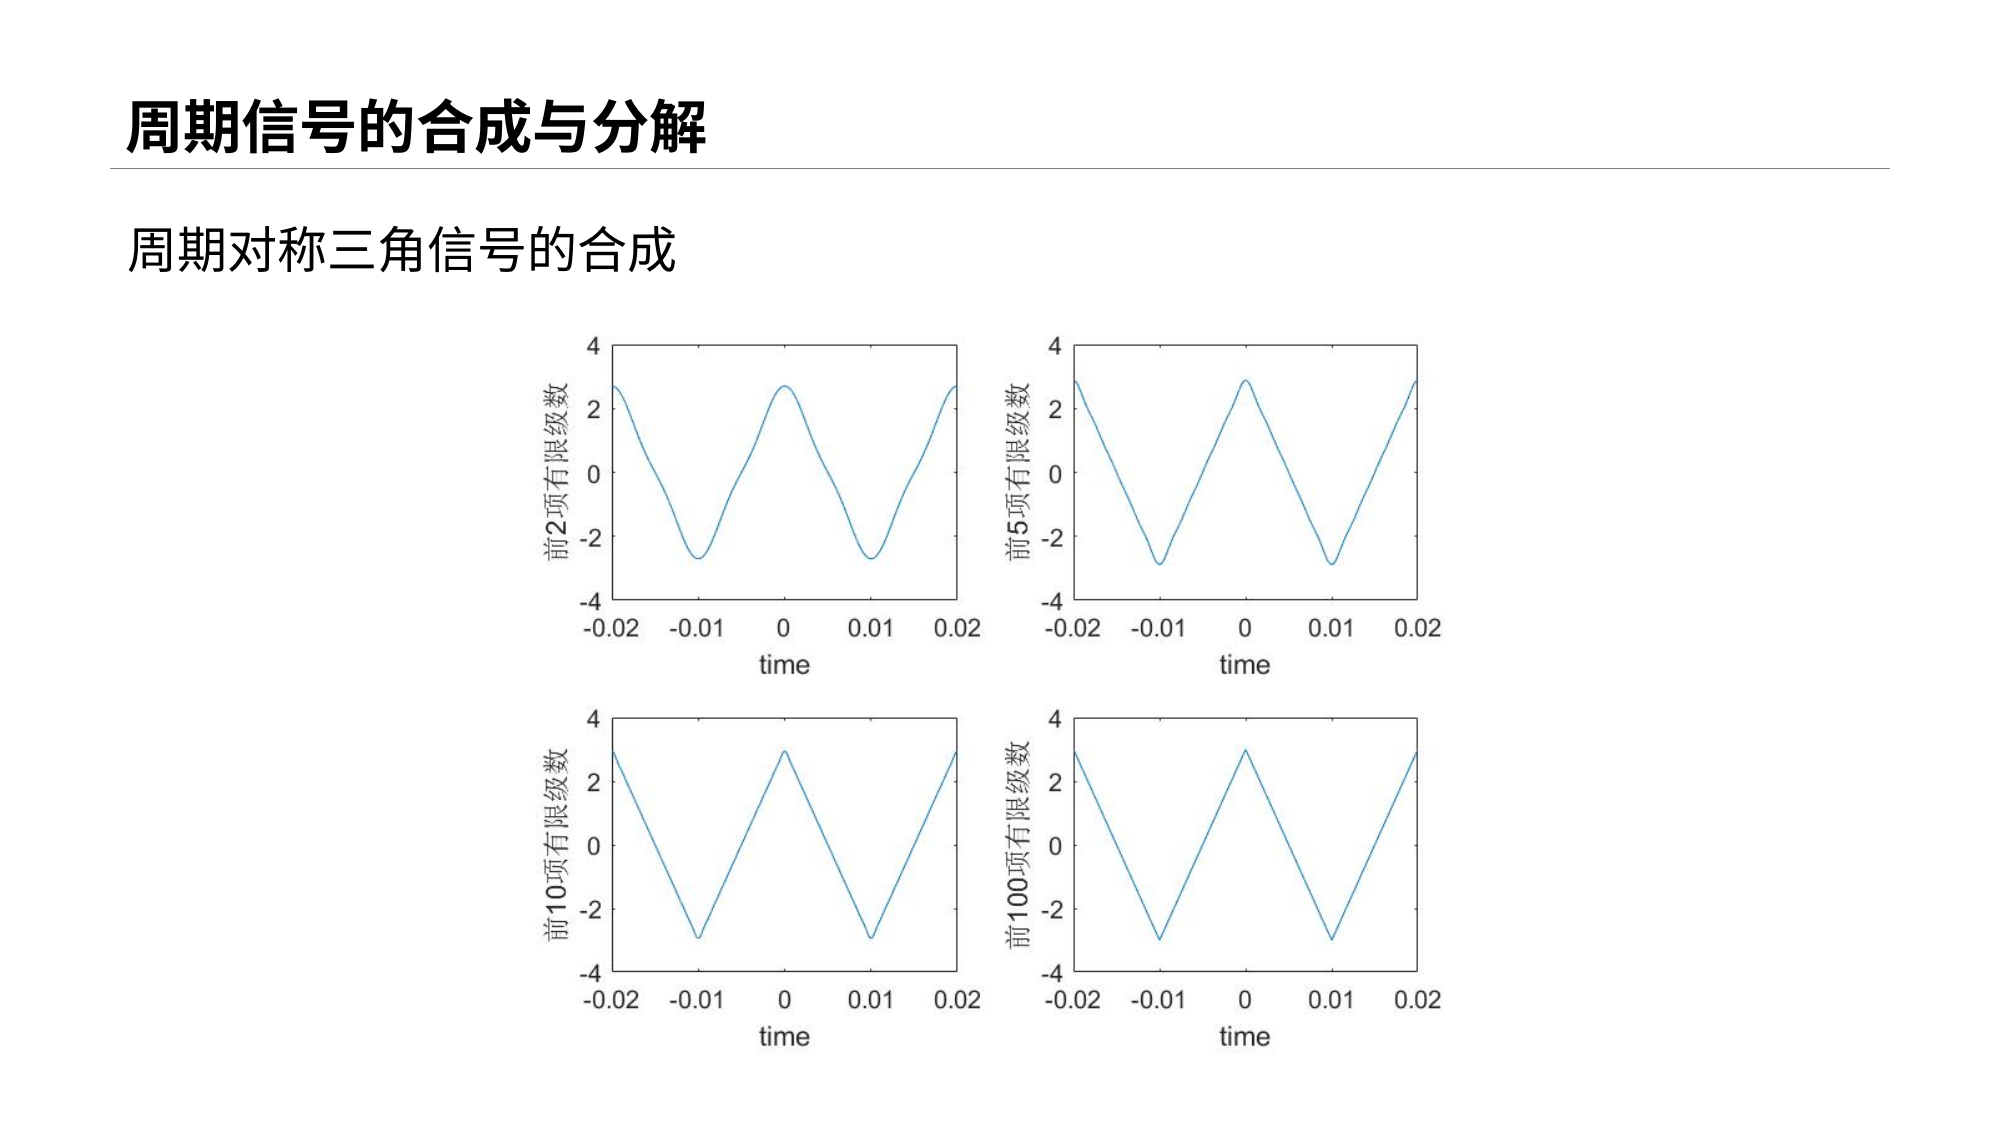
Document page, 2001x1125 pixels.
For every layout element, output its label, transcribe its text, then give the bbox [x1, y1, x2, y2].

text_box 周期对称三角信号的合成 [112, 210, 693, 286]
picture [476, 286, 1524, 1072]
title 周期信号的合成与分解 [109, 0, 1890, 169]
